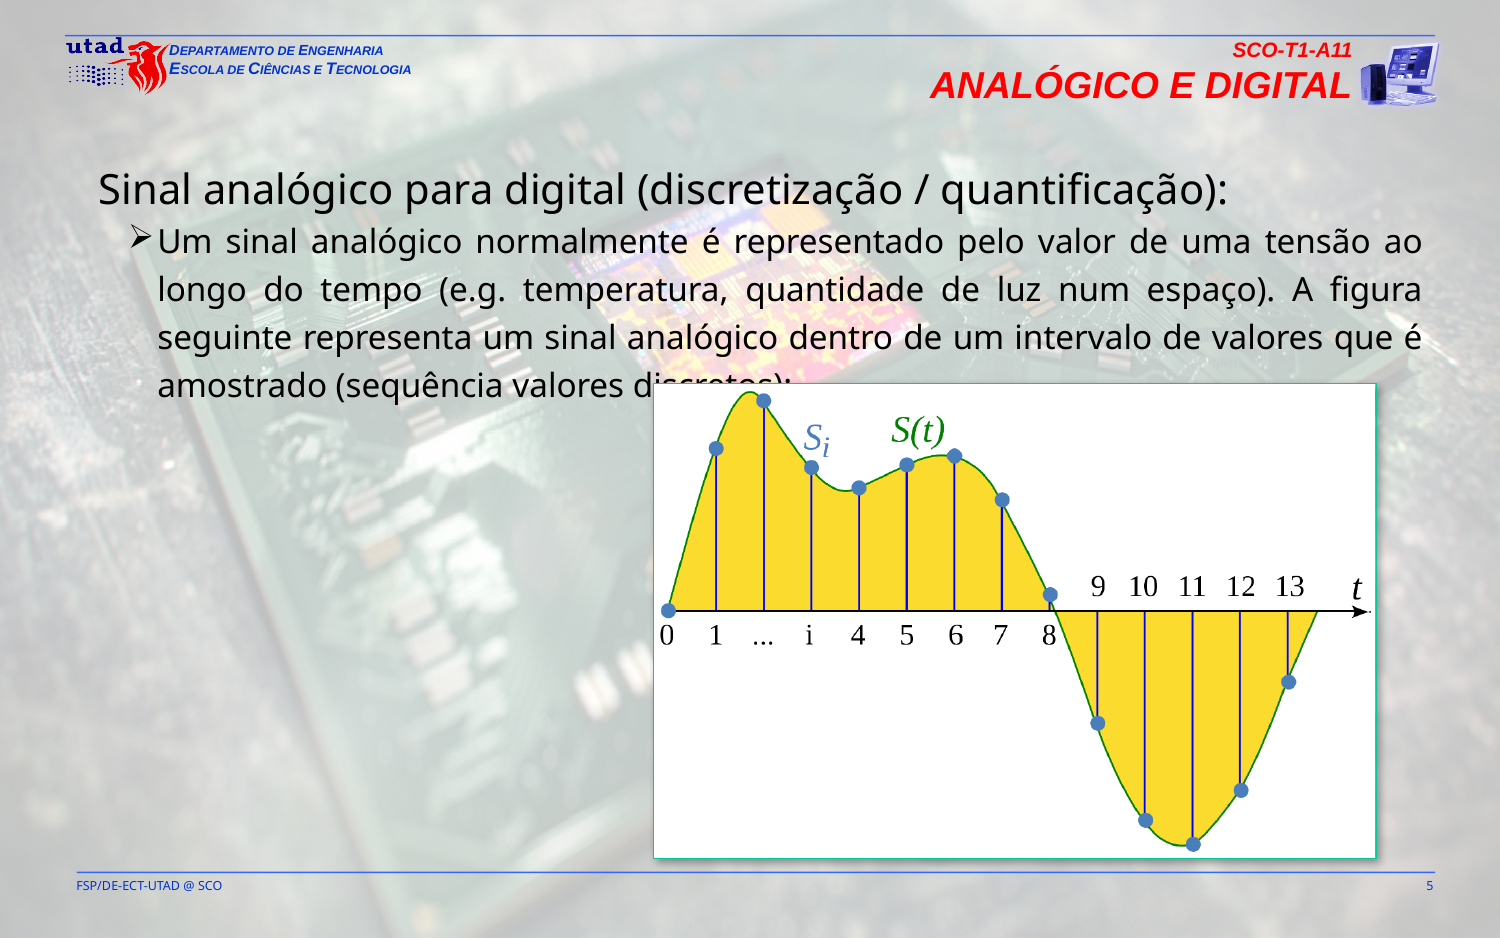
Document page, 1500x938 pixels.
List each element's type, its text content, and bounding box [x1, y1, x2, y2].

picture [653, 383, 1377, 859]
picture [64, 35, 172, 97]
picture [1352, 33, 1447, 115]
text_box Sinal analógico para digital (discretização / quantificação): Um sinal analógico normalmente é representado pelo valor de uma tensão ao longo do tempo (e.g. temperatura, quantidade de luz num espaço). A figura seguinte representa um sinal analógico dentro de um intervalo de valores que é amostrado (sequência valores discretos): [88, 147, 1436, 410]
title SCO-T1-A11 Analógico e Digital [493, 30, 1365, 100]
